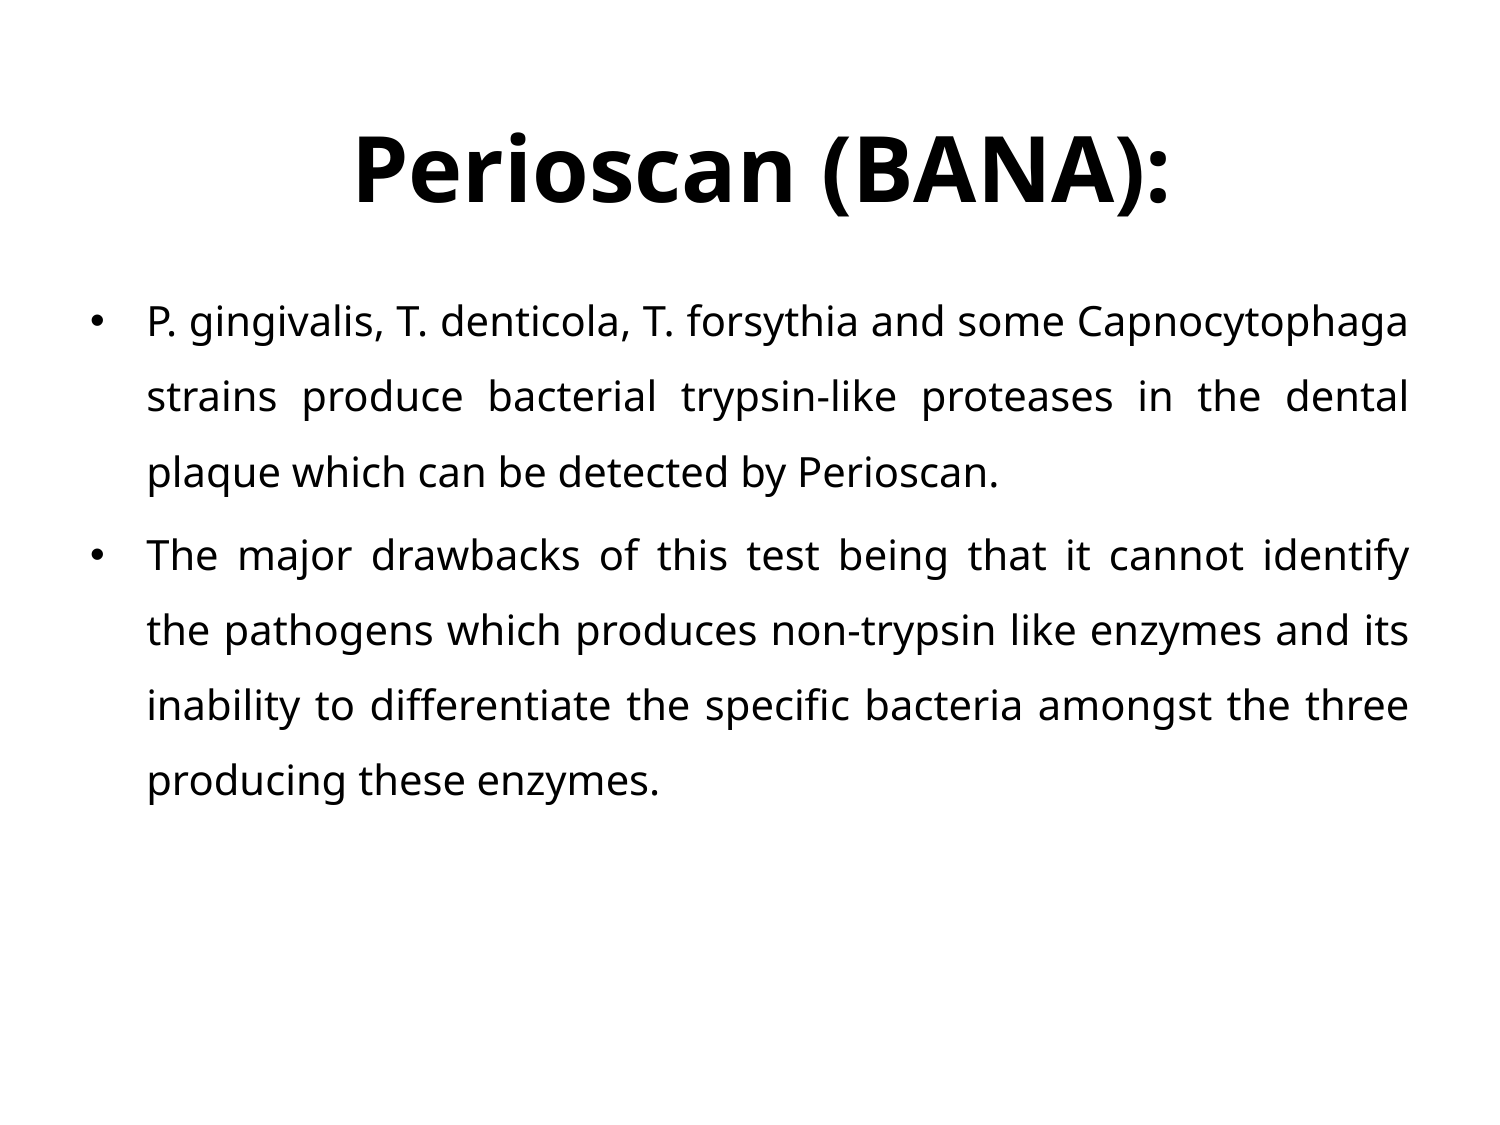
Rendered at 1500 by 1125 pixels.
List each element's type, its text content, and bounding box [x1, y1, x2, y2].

list P. gingivalis, T. denticola, T. forsythia and some Capnocytophaga strains produce bacterial trypsin-like proteases in the dental plaque which can be detected by Perioscan. The major drawbacks of this test being that it cannot identify the pathogens which produces non-trypsin like enzymes and its inability to differentiate the specific bacteria amongst the three producing these enzymes. [75, 262, 1425, 1005]
title Perioscan (BANA): [75, 45, 1425, 233]
